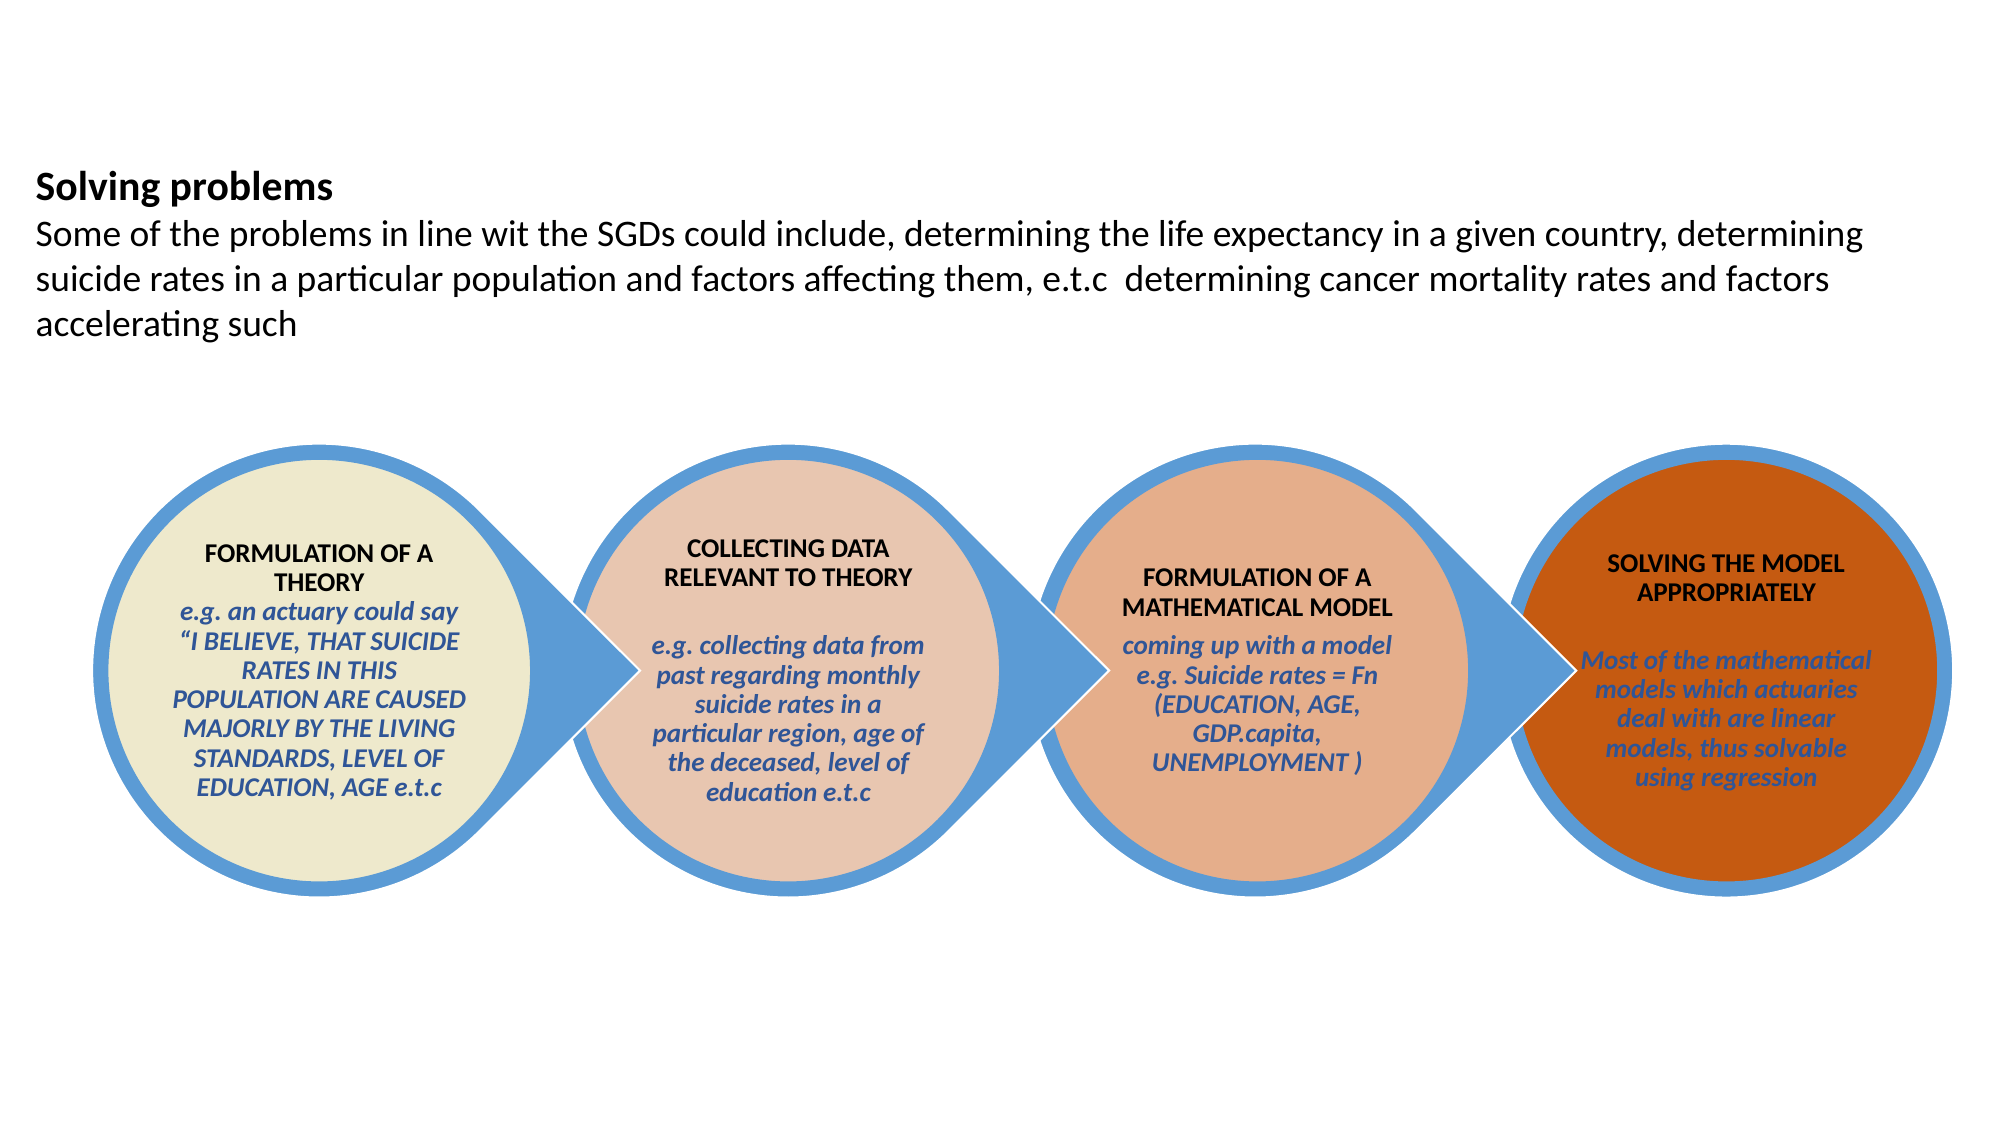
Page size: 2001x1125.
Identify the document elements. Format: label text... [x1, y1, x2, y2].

text_box Solving problems Some of the problems in line wit the SGDs could include, determining the life expectancy in a given country, determining suicide rates in a particular population and factors affecting them, e.t.c determining cancer mortality rates and factors accelerating such [20, 151, 1916, 226]
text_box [0, 226, 1969, 1115]
